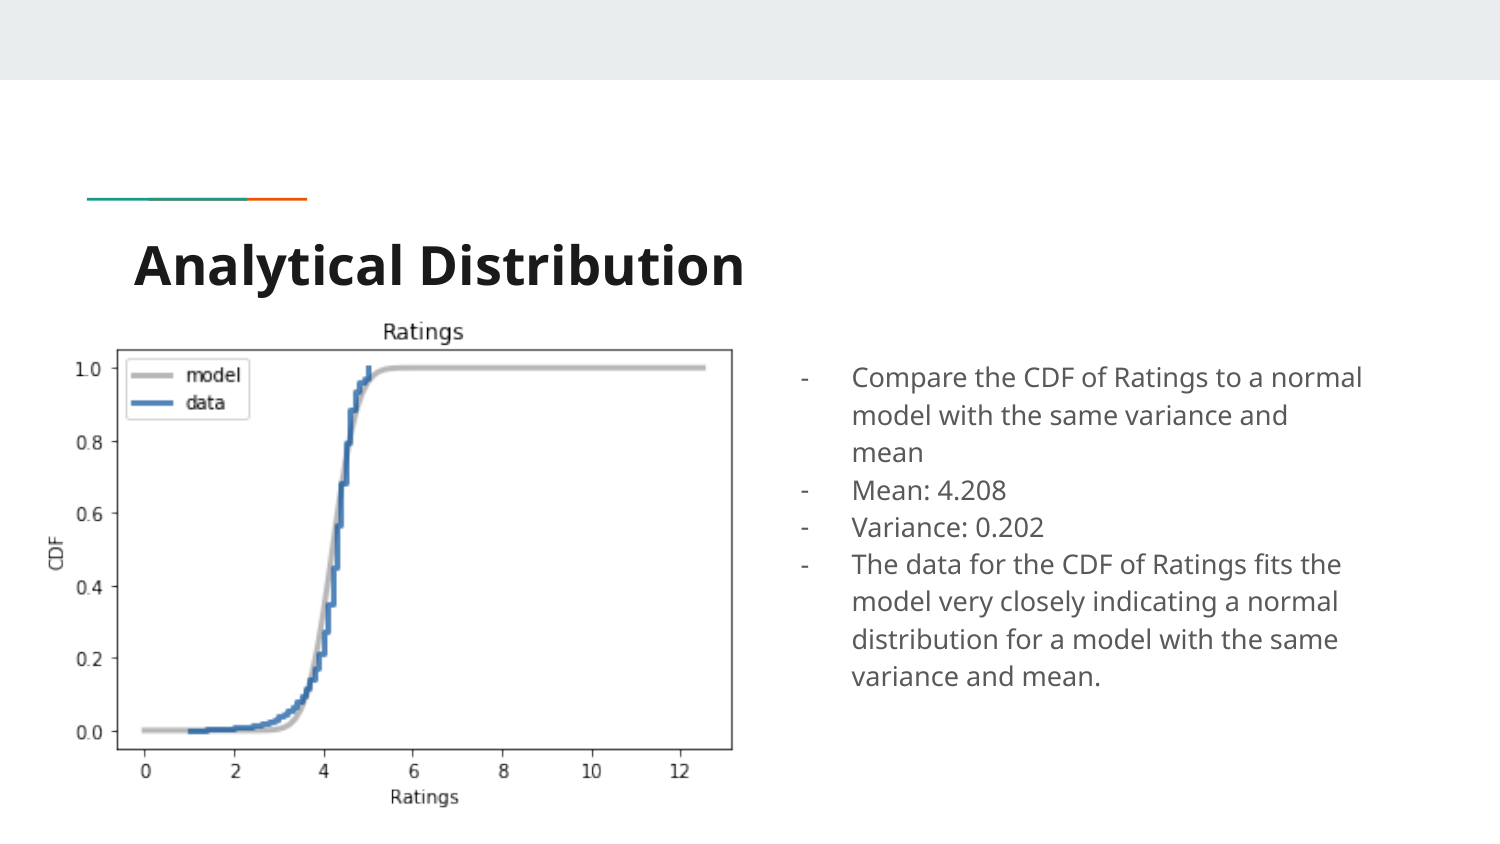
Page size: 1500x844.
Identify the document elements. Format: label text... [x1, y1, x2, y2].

picture [36, 309, 751, 820]
title Analytical Distribution [119, 216, 1381, 305]
list Compare the CDF of Ratings to a normal model with the same variance and mean Mean: 4.208 Variance: 0.202 The data for the CDF of Ratings fits the model very closely indicating a normal distribution for a model with the same variance and mean. [761, 341, 1381, 712]
